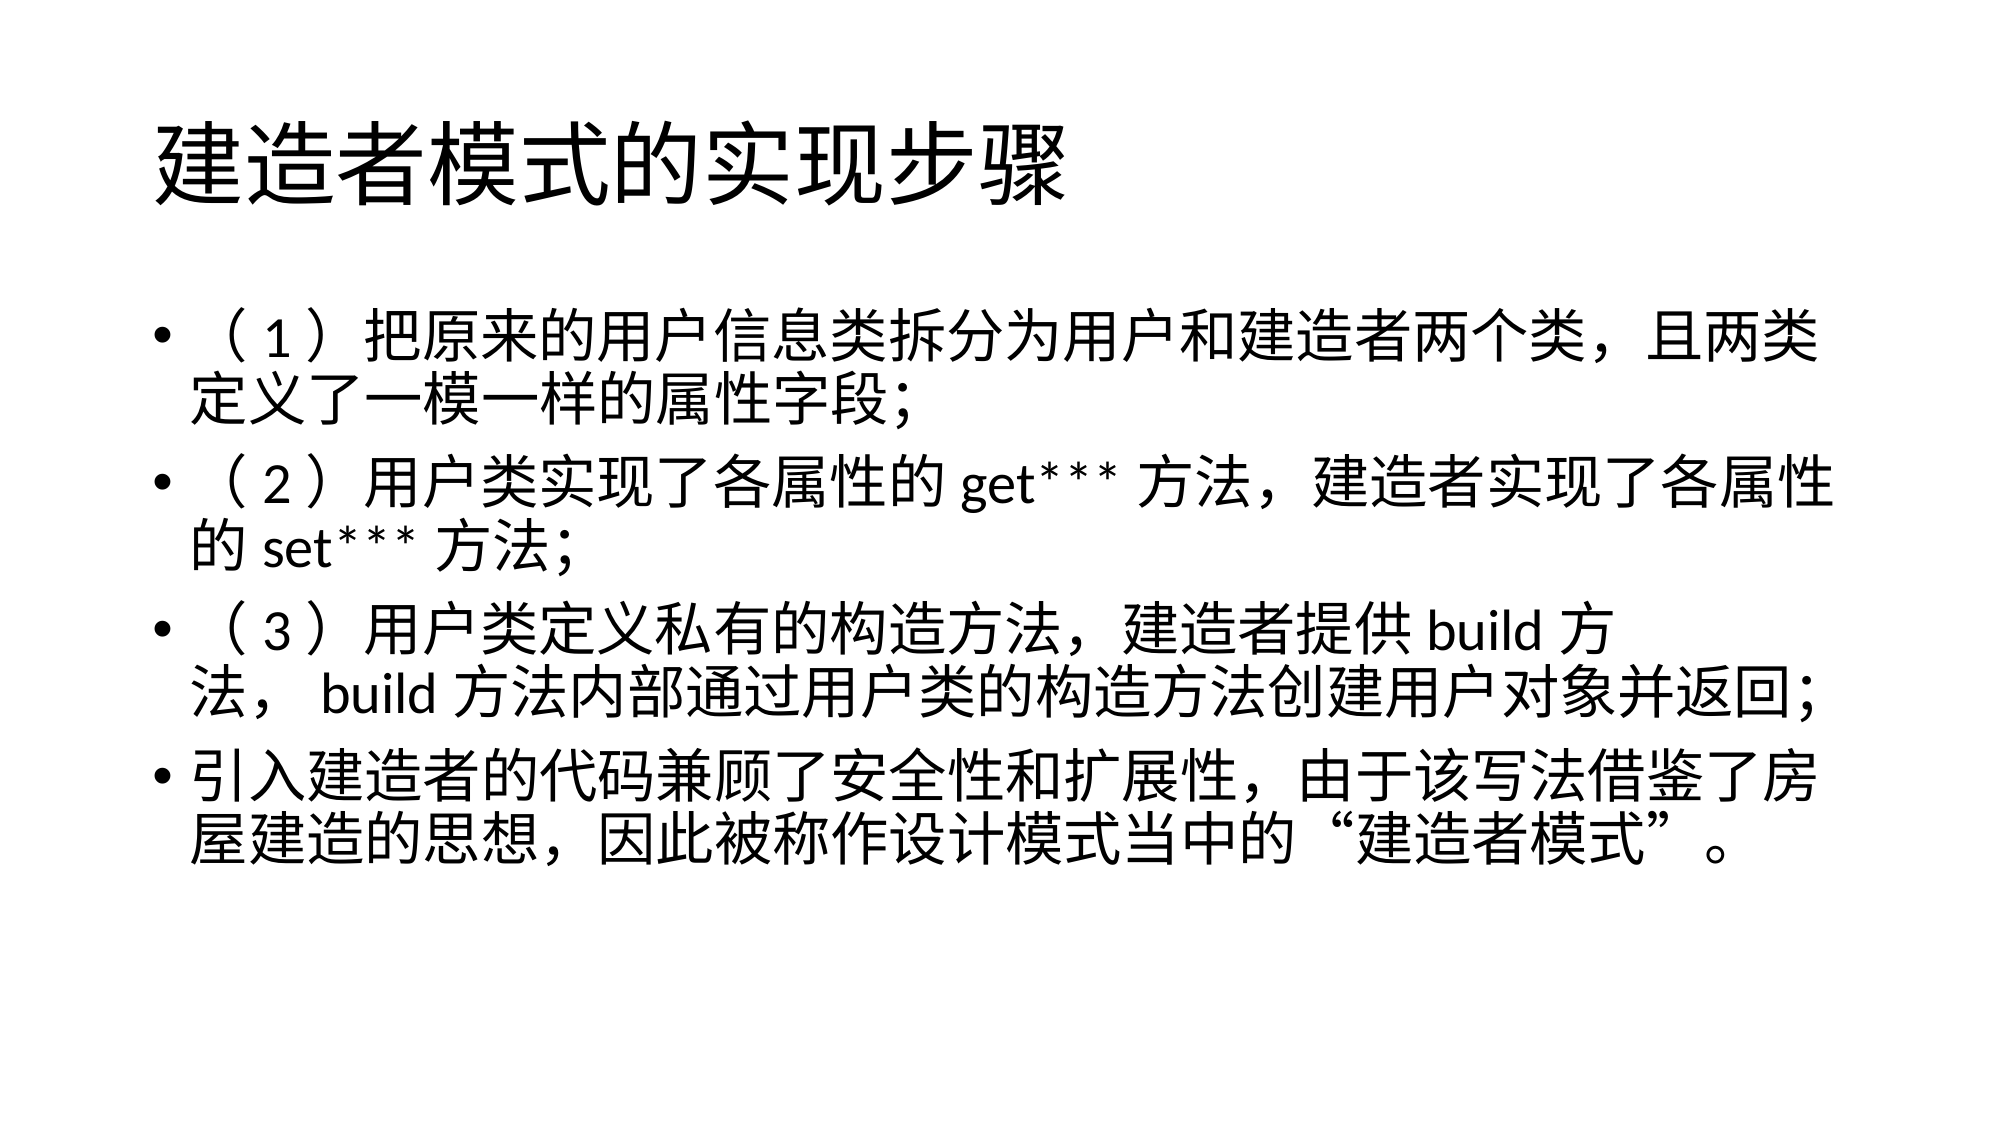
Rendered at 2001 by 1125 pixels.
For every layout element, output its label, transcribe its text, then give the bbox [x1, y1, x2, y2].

title 建造者模式的实现步骤 [137, 59, 1863, 278]
list （1）把原来的用户信息类拆分为用户和建造者两个类，且两类定义了一模一样的属性字段； （2）用户类实现了各属性的get***方法，建造者实现了各属性的set***方法； （3）用户类定义私有的构造方法，建造者提供build方法，build方法内部通过用户类的构造方法创建用户对象并返回； 引入建造者的代码兼顾了安全性和扩展性，由于该写法借鉴了房屋建造的思想，因此被称作设计模式当中的“建造者模式”。 [137, 299, 1863, 1014]
